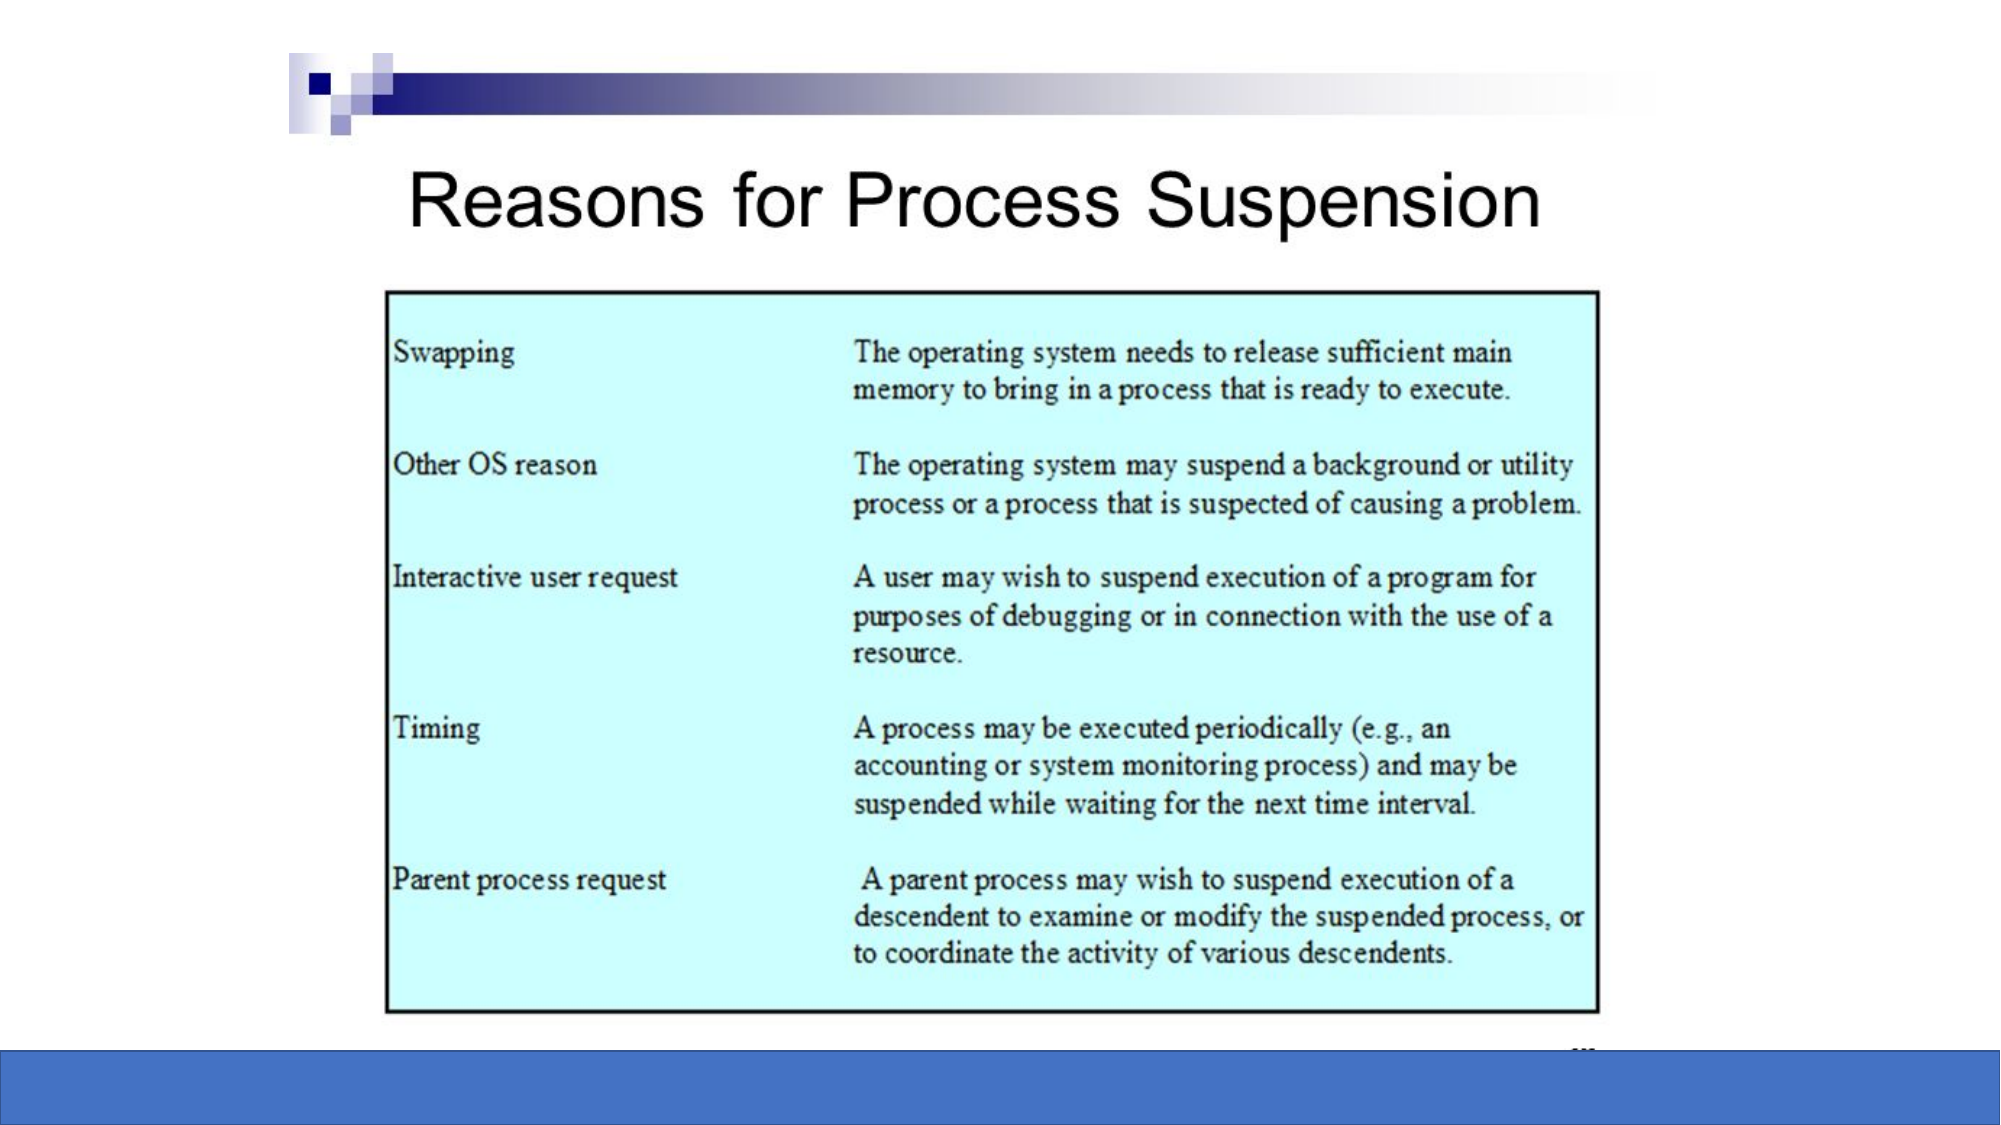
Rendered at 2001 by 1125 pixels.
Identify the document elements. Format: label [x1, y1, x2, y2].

picture [289, 53, 1679, 1095]
text_box [0, 1050, 2000, 1125]
